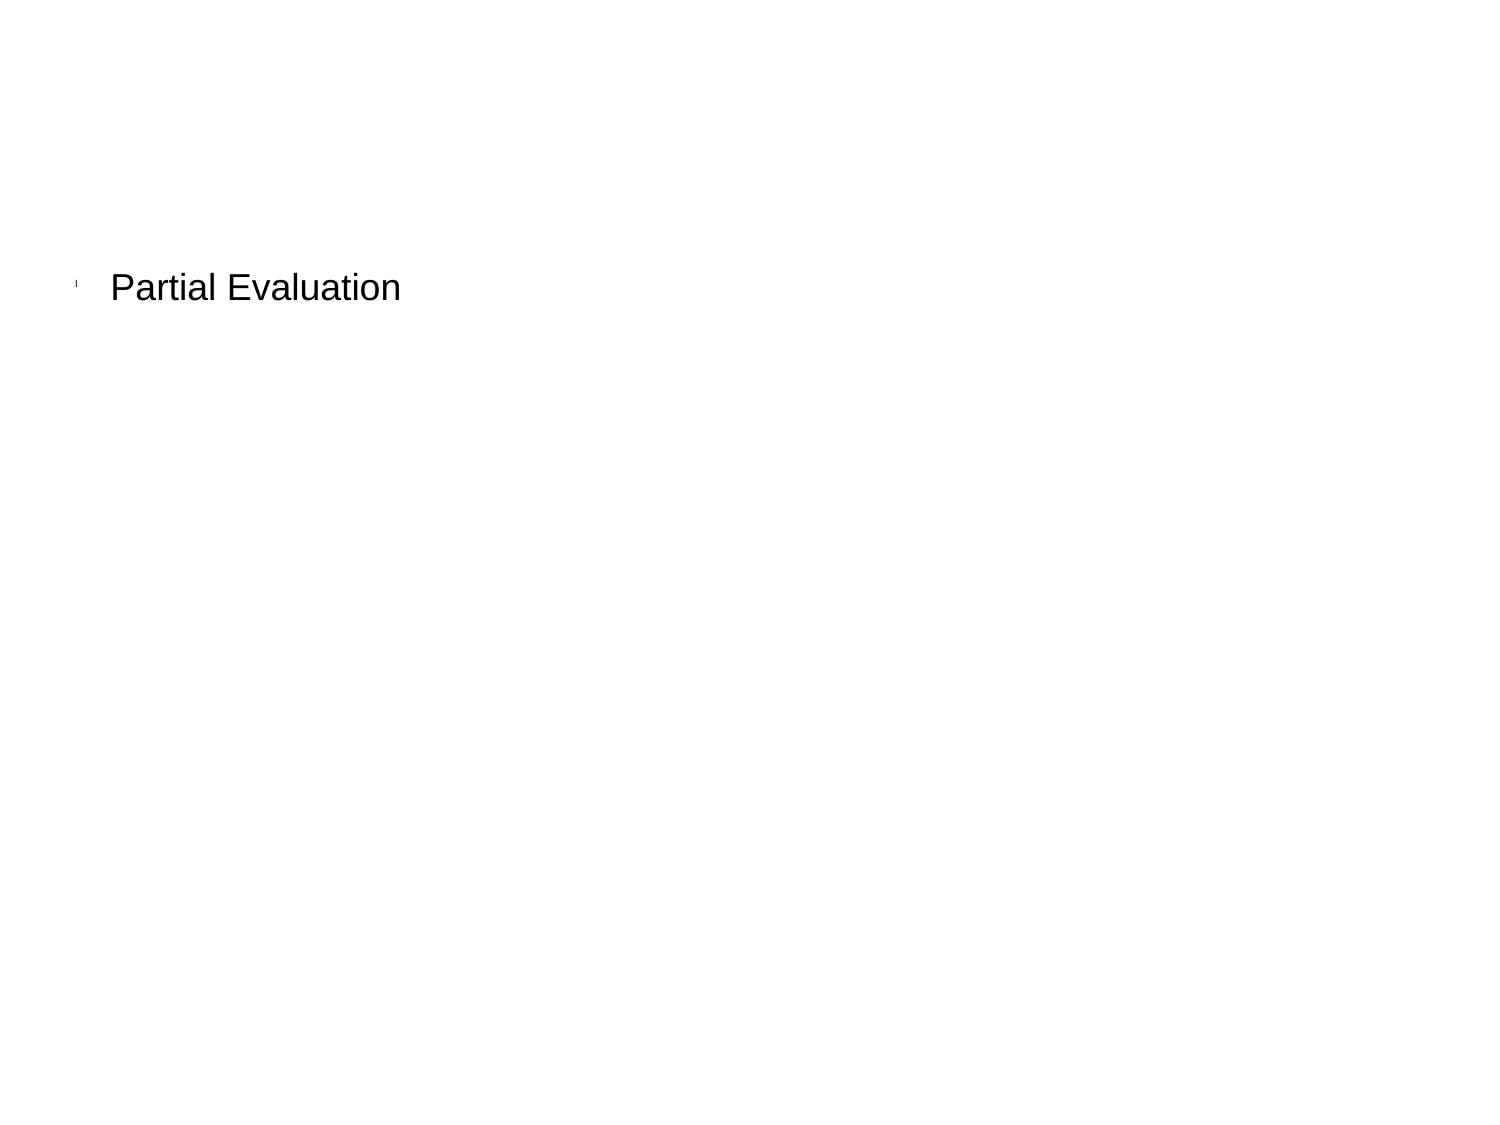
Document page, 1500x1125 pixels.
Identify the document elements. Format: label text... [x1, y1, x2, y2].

text_box Partial Evaluation [75, 263, 1425, 916]
